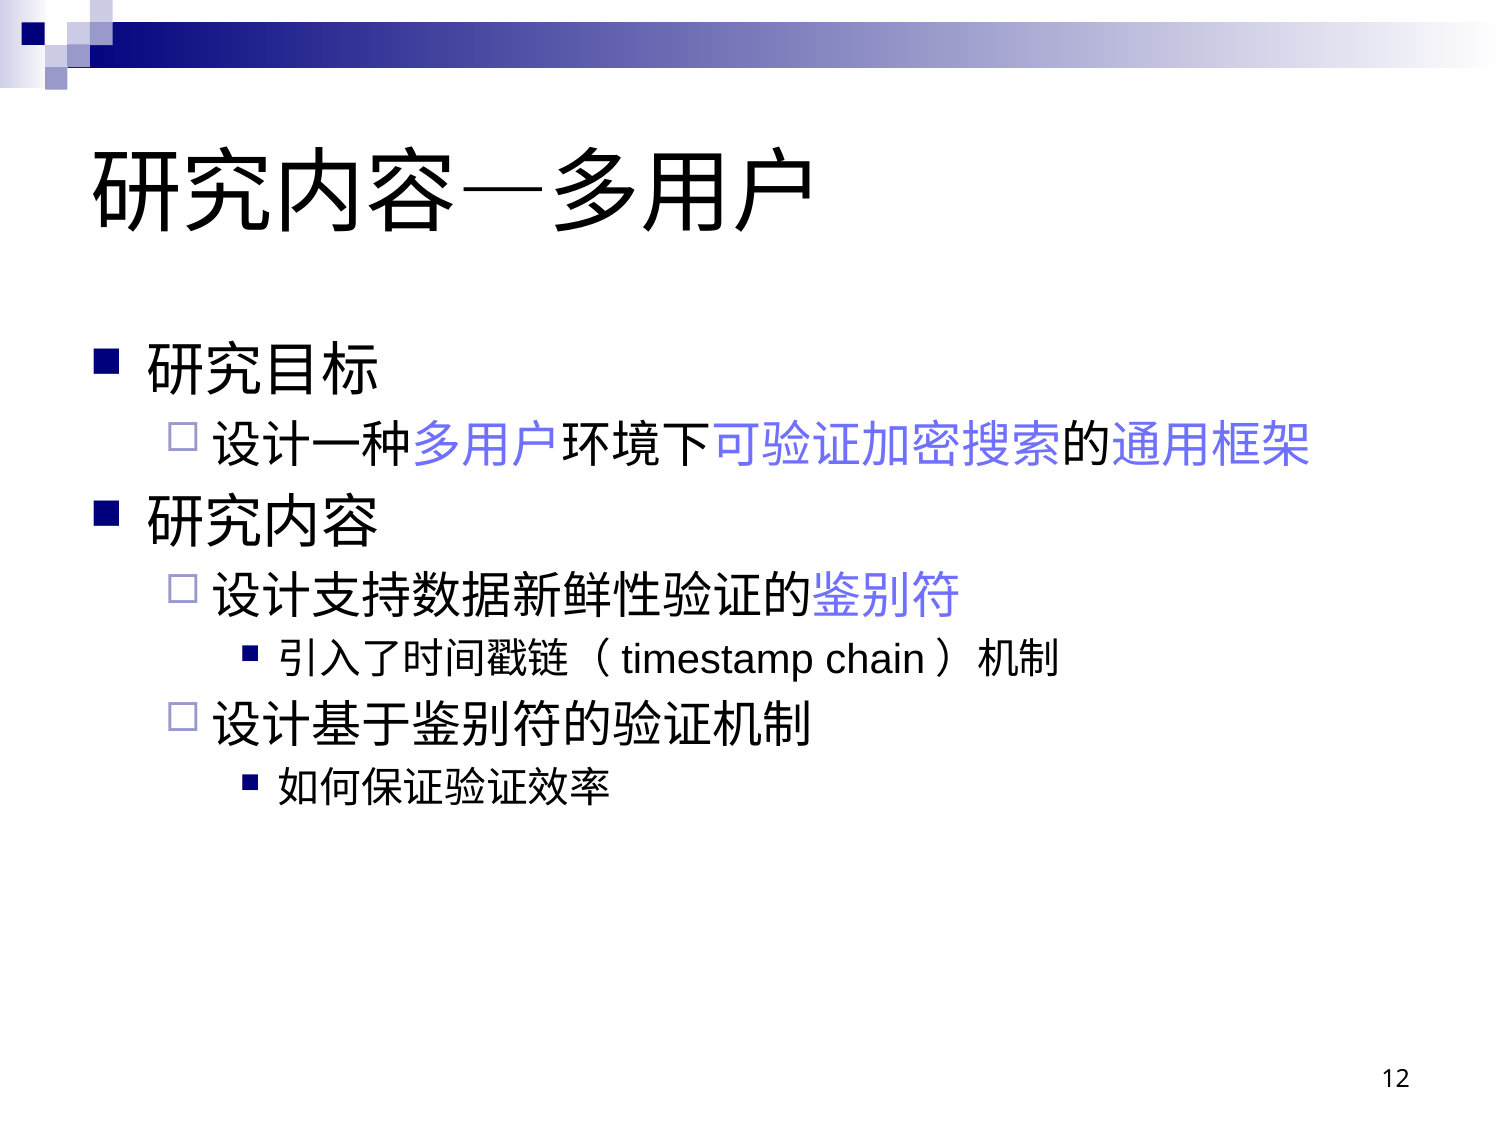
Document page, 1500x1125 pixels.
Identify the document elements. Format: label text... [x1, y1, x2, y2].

slide_number 12 [1074, 1024, 1426, 1101]
title 研究内容—多用户 [75, 75, 1425, 300]
list 研究目标 设计一种多用户环境下可验证加密搜索的通用框架 研究内容 设计支持数据新鲜性验证的鉴别符 引入了时间戳链（timestamp chain）机制 设计基于鉴别符的验证机制 如何保证验证效率 [75, 324, 1425, 963]
